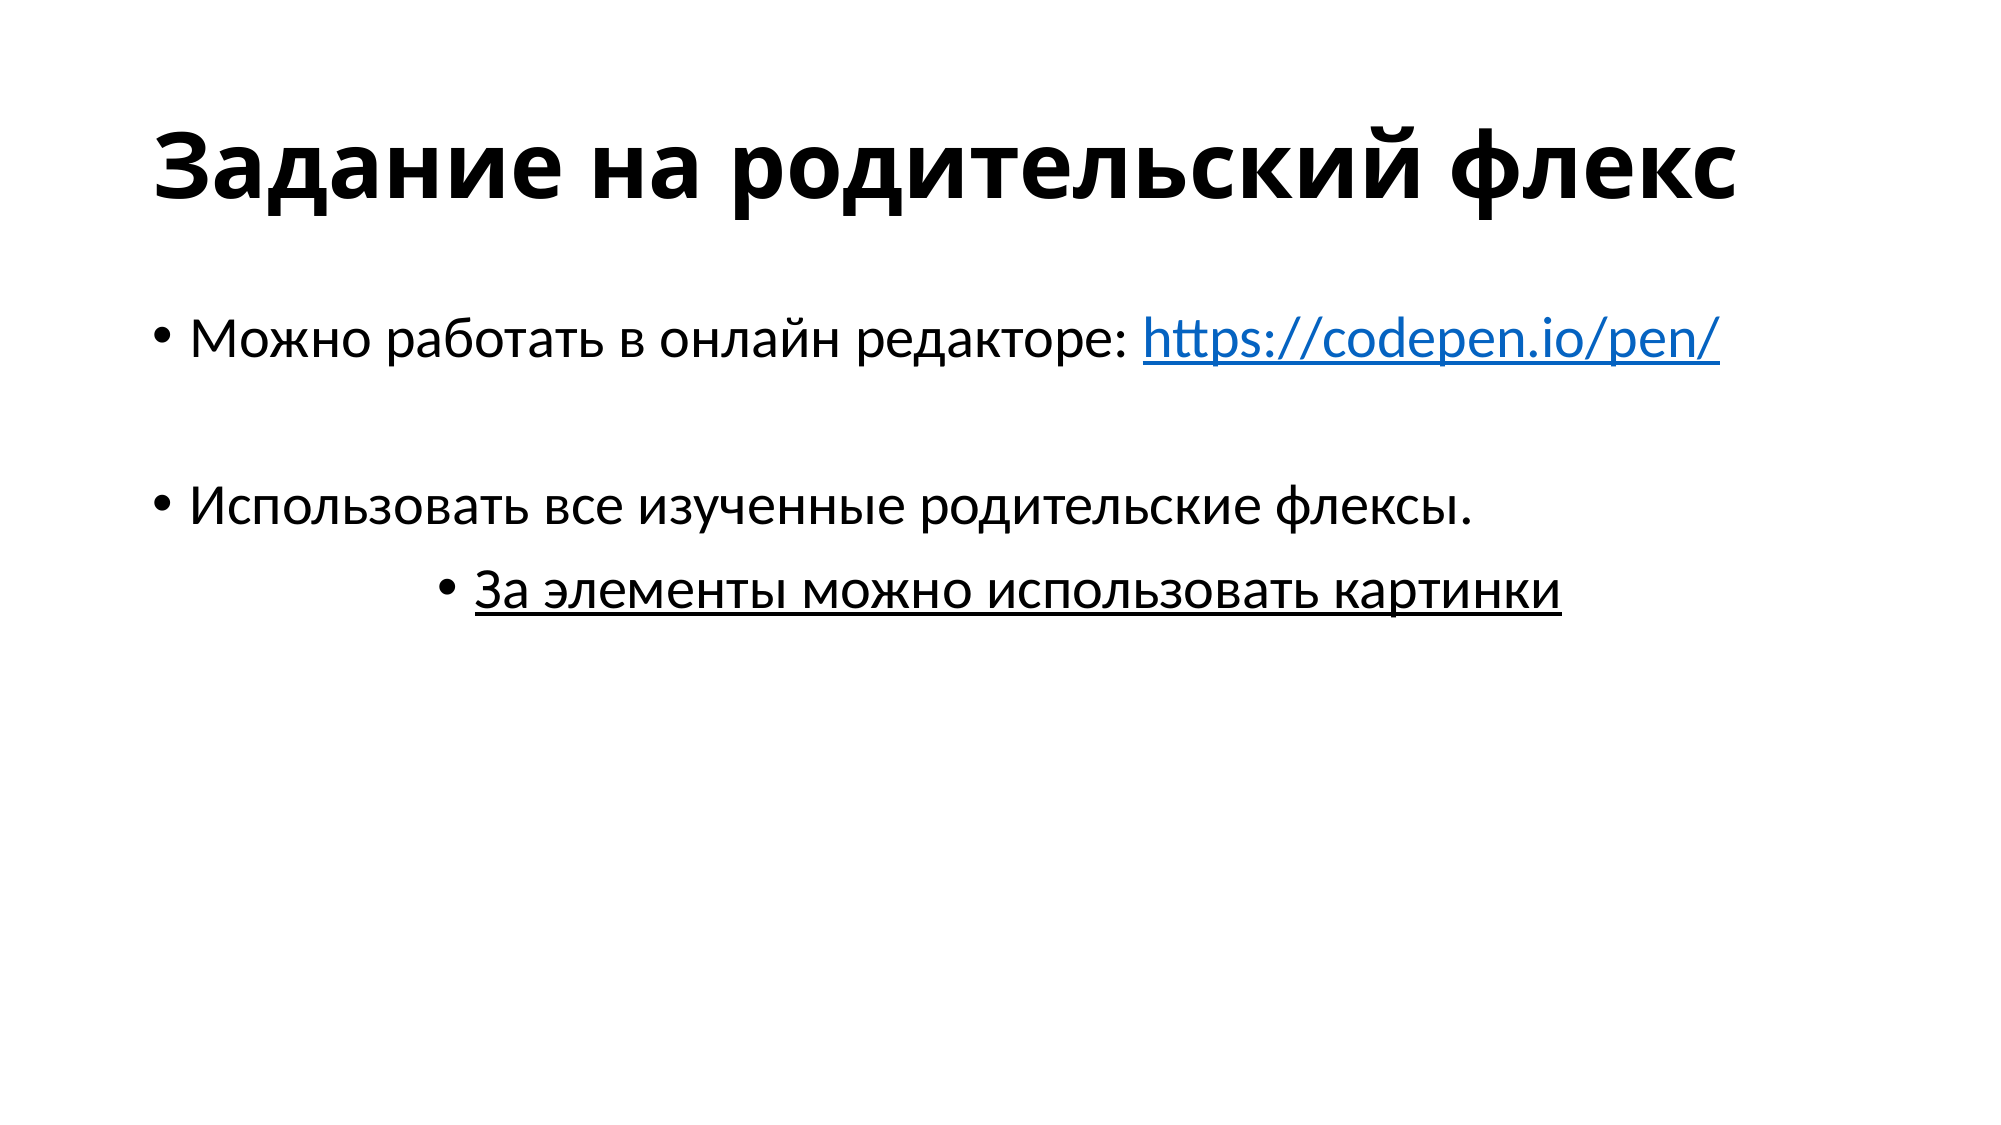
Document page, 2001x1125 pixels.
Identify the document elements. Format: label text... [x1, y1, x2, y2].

title Задание на родительский флекс [137, 59, 1863, 278]
list Можно работать в онлайн редакторе: https://codepen.io/pen/ Использовать все изученные родительские флексы. За элементы можно использовать картинки [137, 299, 1863, 1014]
